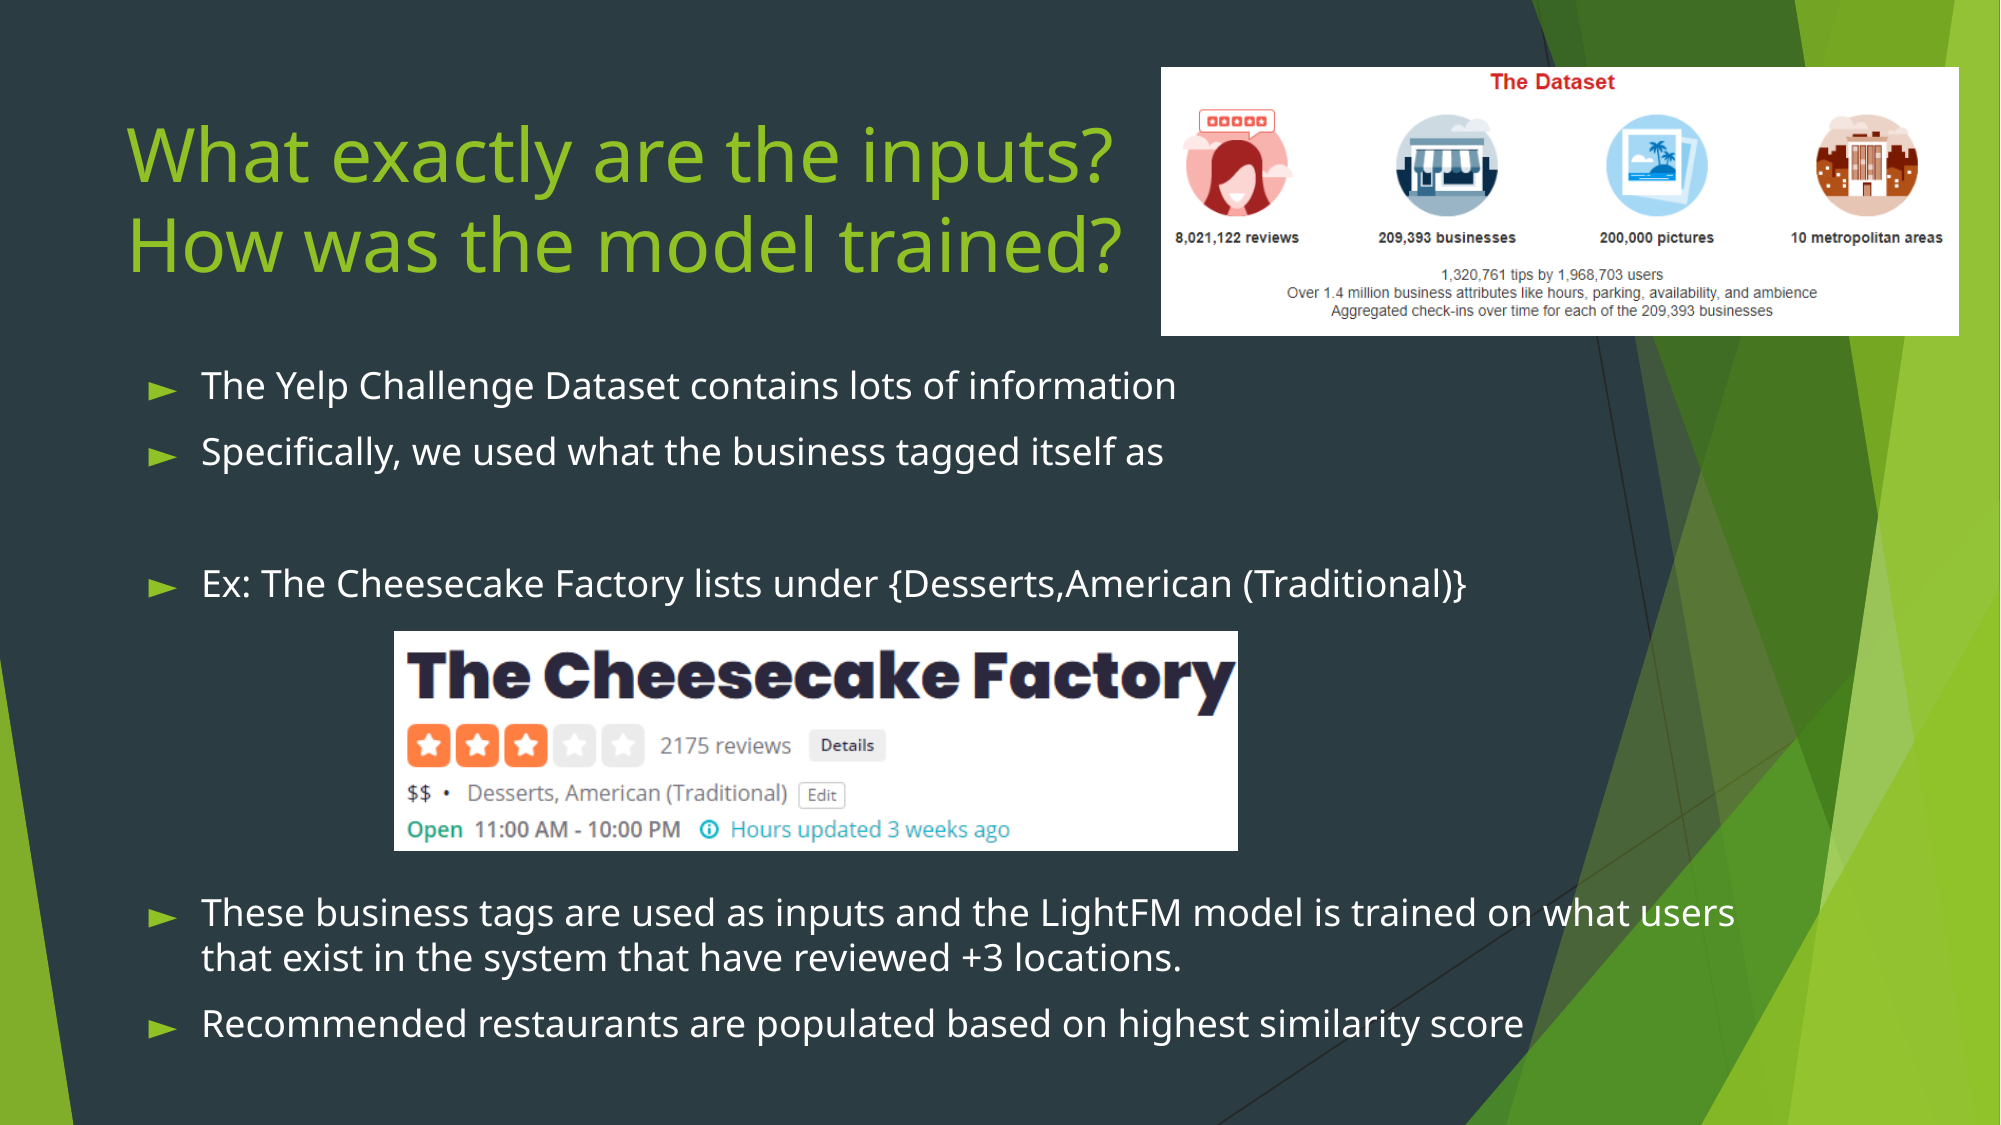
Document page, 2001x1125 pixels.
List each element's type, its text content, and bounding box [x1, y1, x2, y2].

picture [394, 630, 1238, 851]
list The Yelp Challenge Dataset contains lots of information Specifically, we used what the business tagged itself as Ex: The Cheesecake Factory lists under {Desserts,American (Traditional)} These business tags are used as inputs and the LightFM model is trained on what users that exist in the system that have reviewed +3 locations. Recommended restaurants are populated based on highest similarity score [111, 354, 1806, 1100]
picture [1161, 67, 1959, 336]
title What exactly are the inputs? How was the model trained? [111, 99, 1155, 317]
